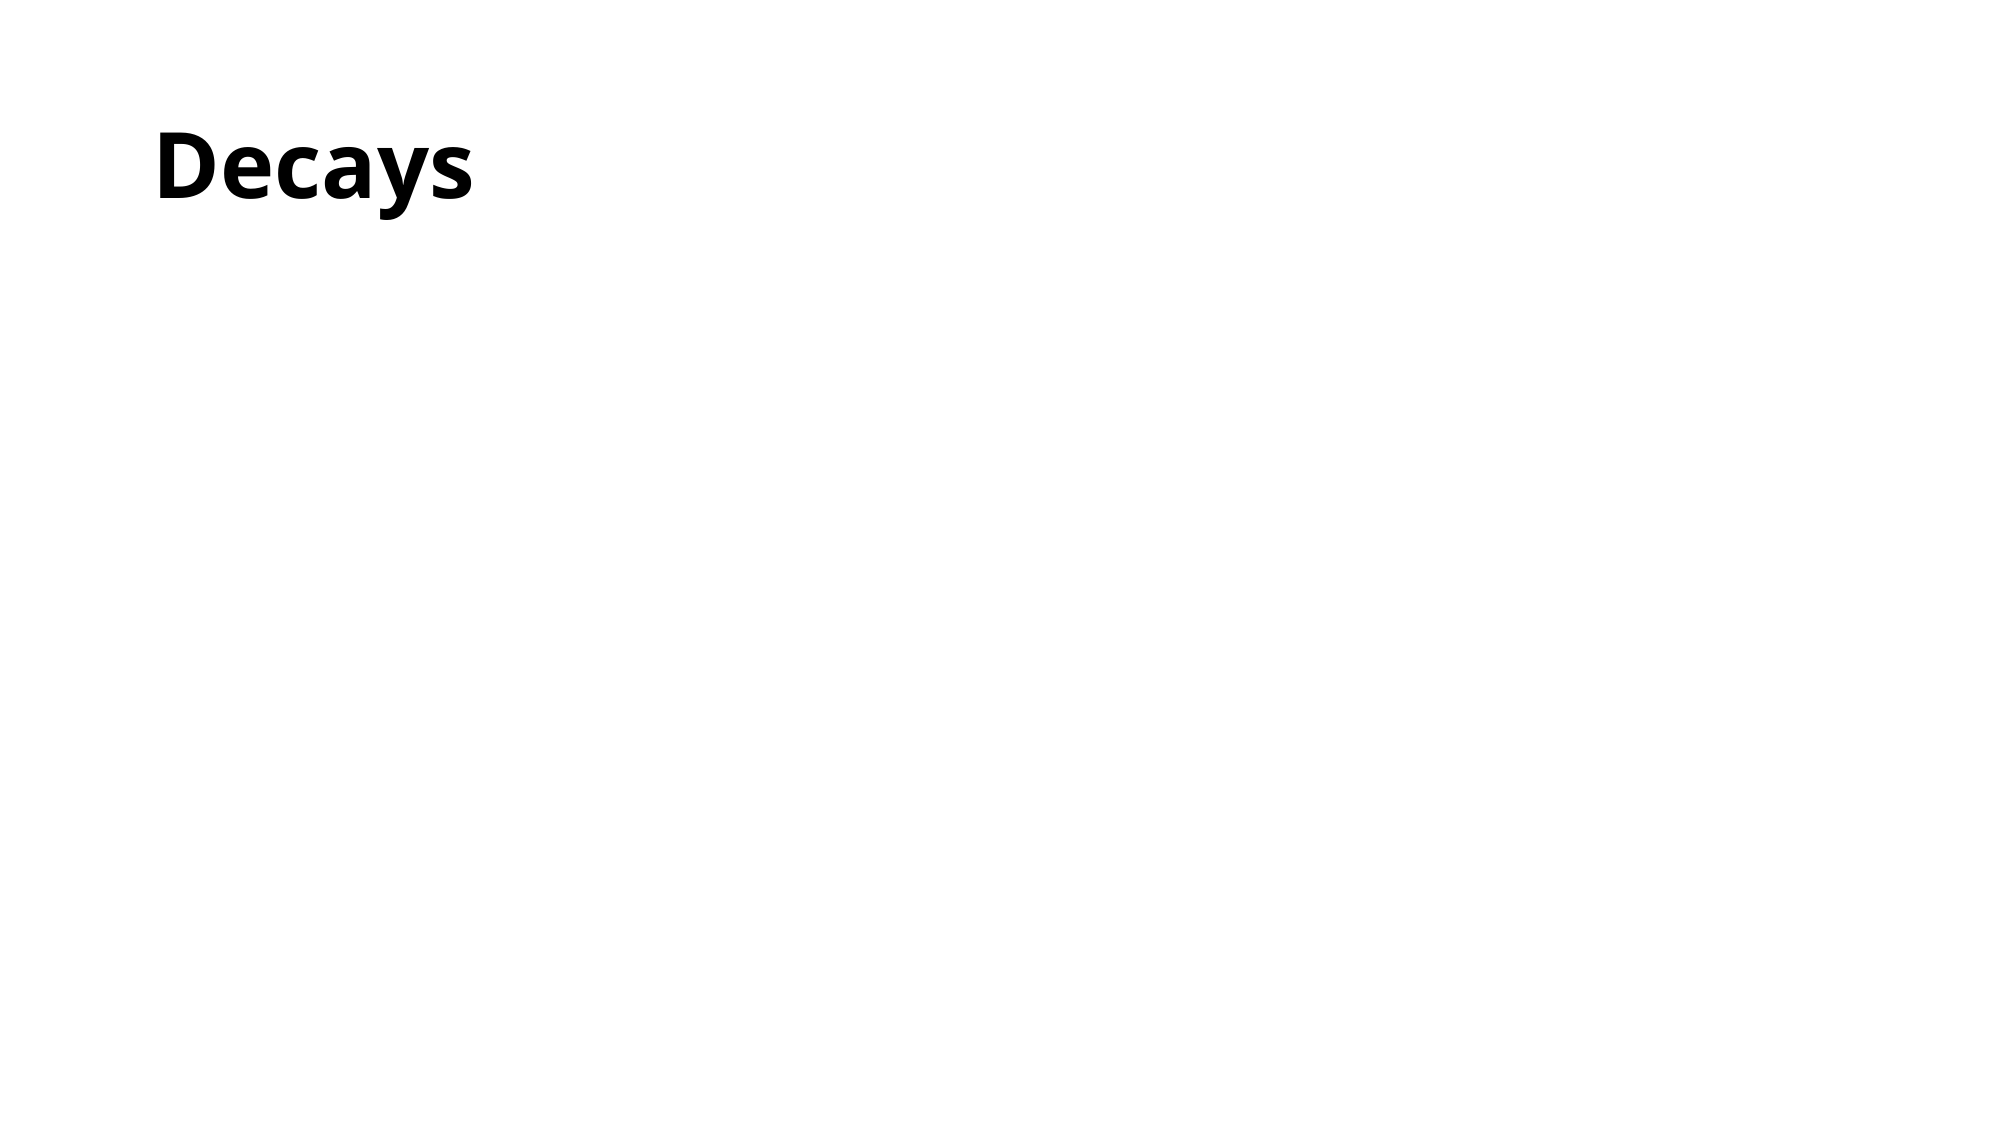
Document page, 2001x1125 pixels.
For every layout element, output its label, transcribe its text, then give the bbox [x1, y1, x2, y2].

title Decays [137, 59, 1863, 278]
